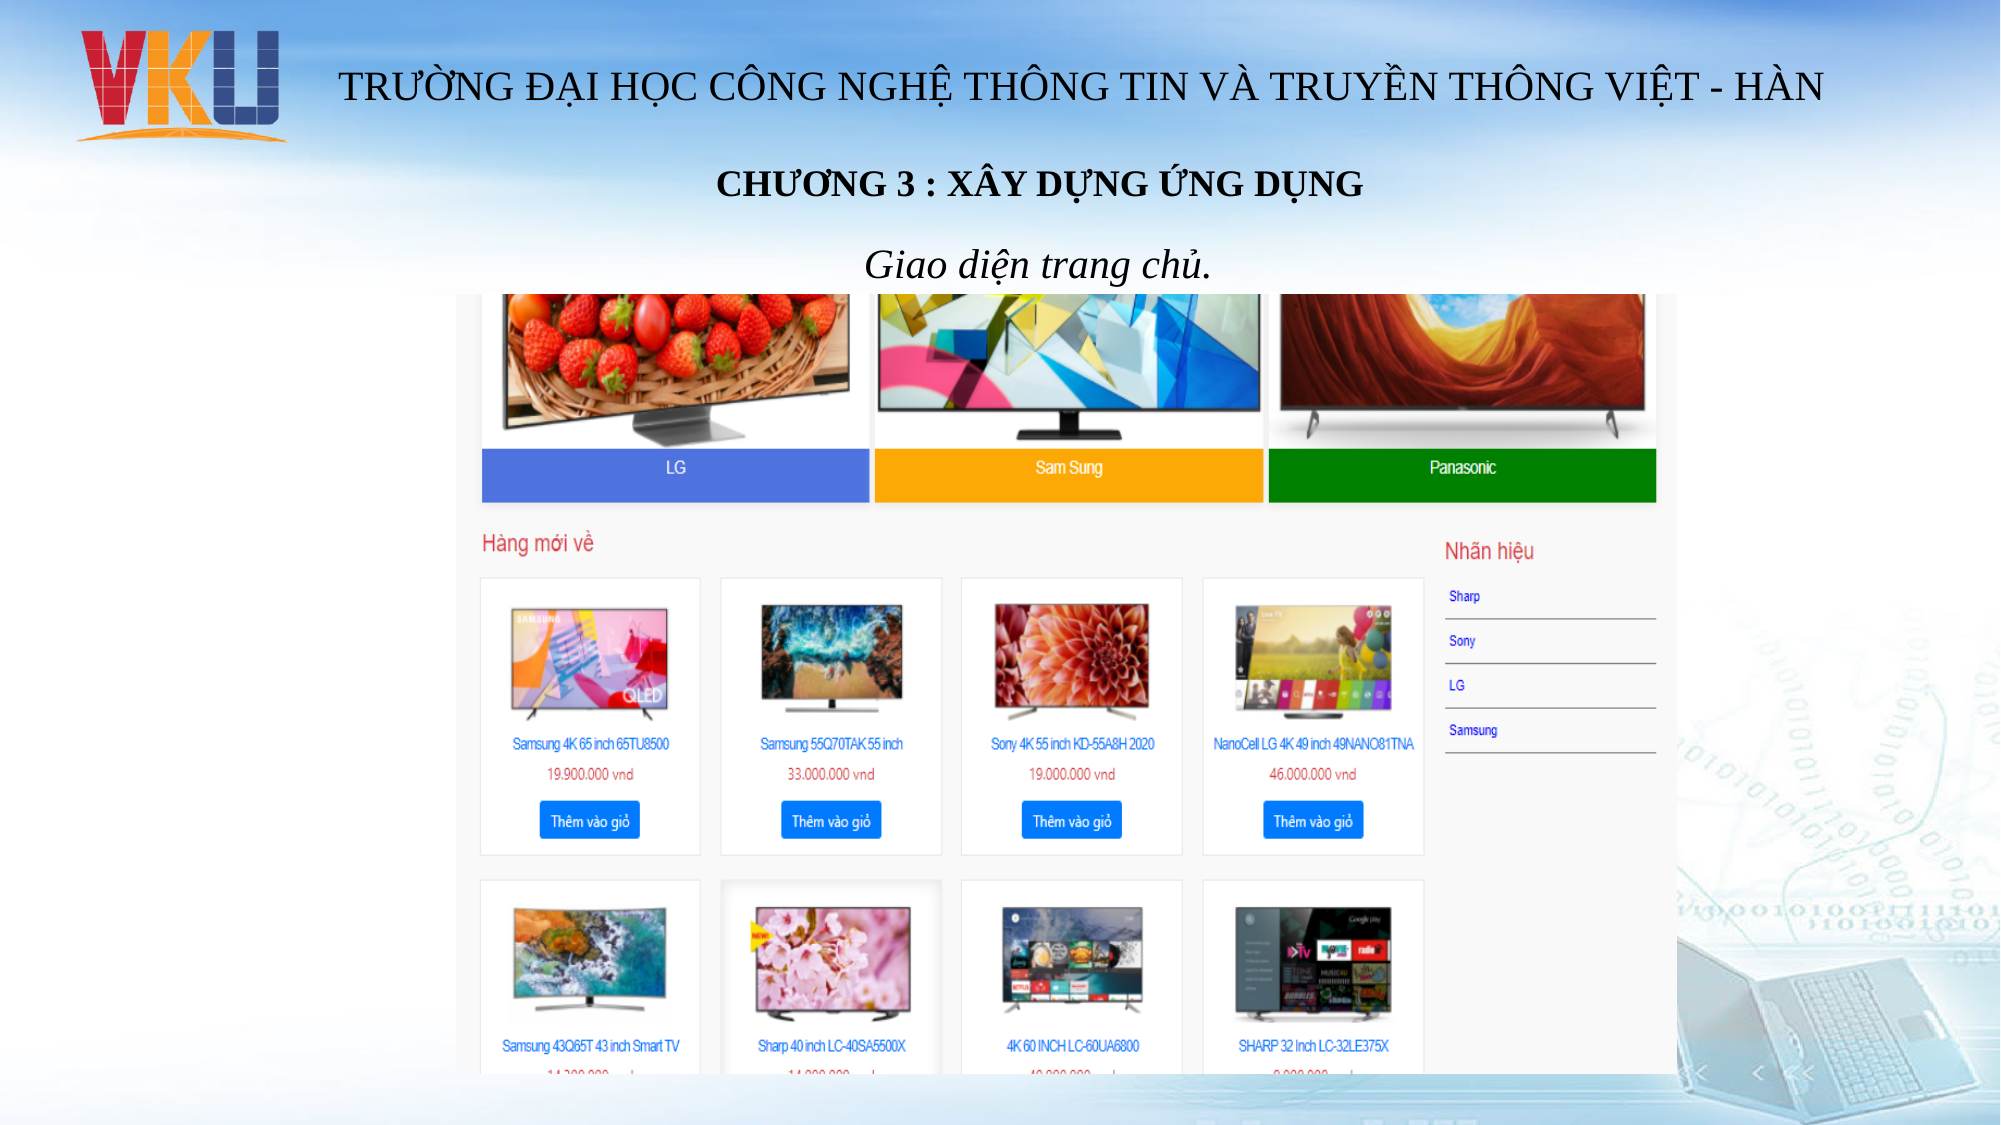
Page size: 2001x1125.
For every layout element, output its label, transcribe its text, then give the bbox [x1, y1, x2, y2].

text_box CHƯƠNG 3 : XÂY DỰNG ỨNG DỤNG [700, 152, 1415, 212]
text_box TRƯỜNG ĐẠI HỌC CÔNG NGHỆ THÔNG TIN VÀ TRUYỀN THÔNG VIỆT - HÀN [289, 51, 1875, 117]
picture [0, 0, 2001, 1125]
text_box Giao diện trang chủ. [849, 229, 1315, 294]
